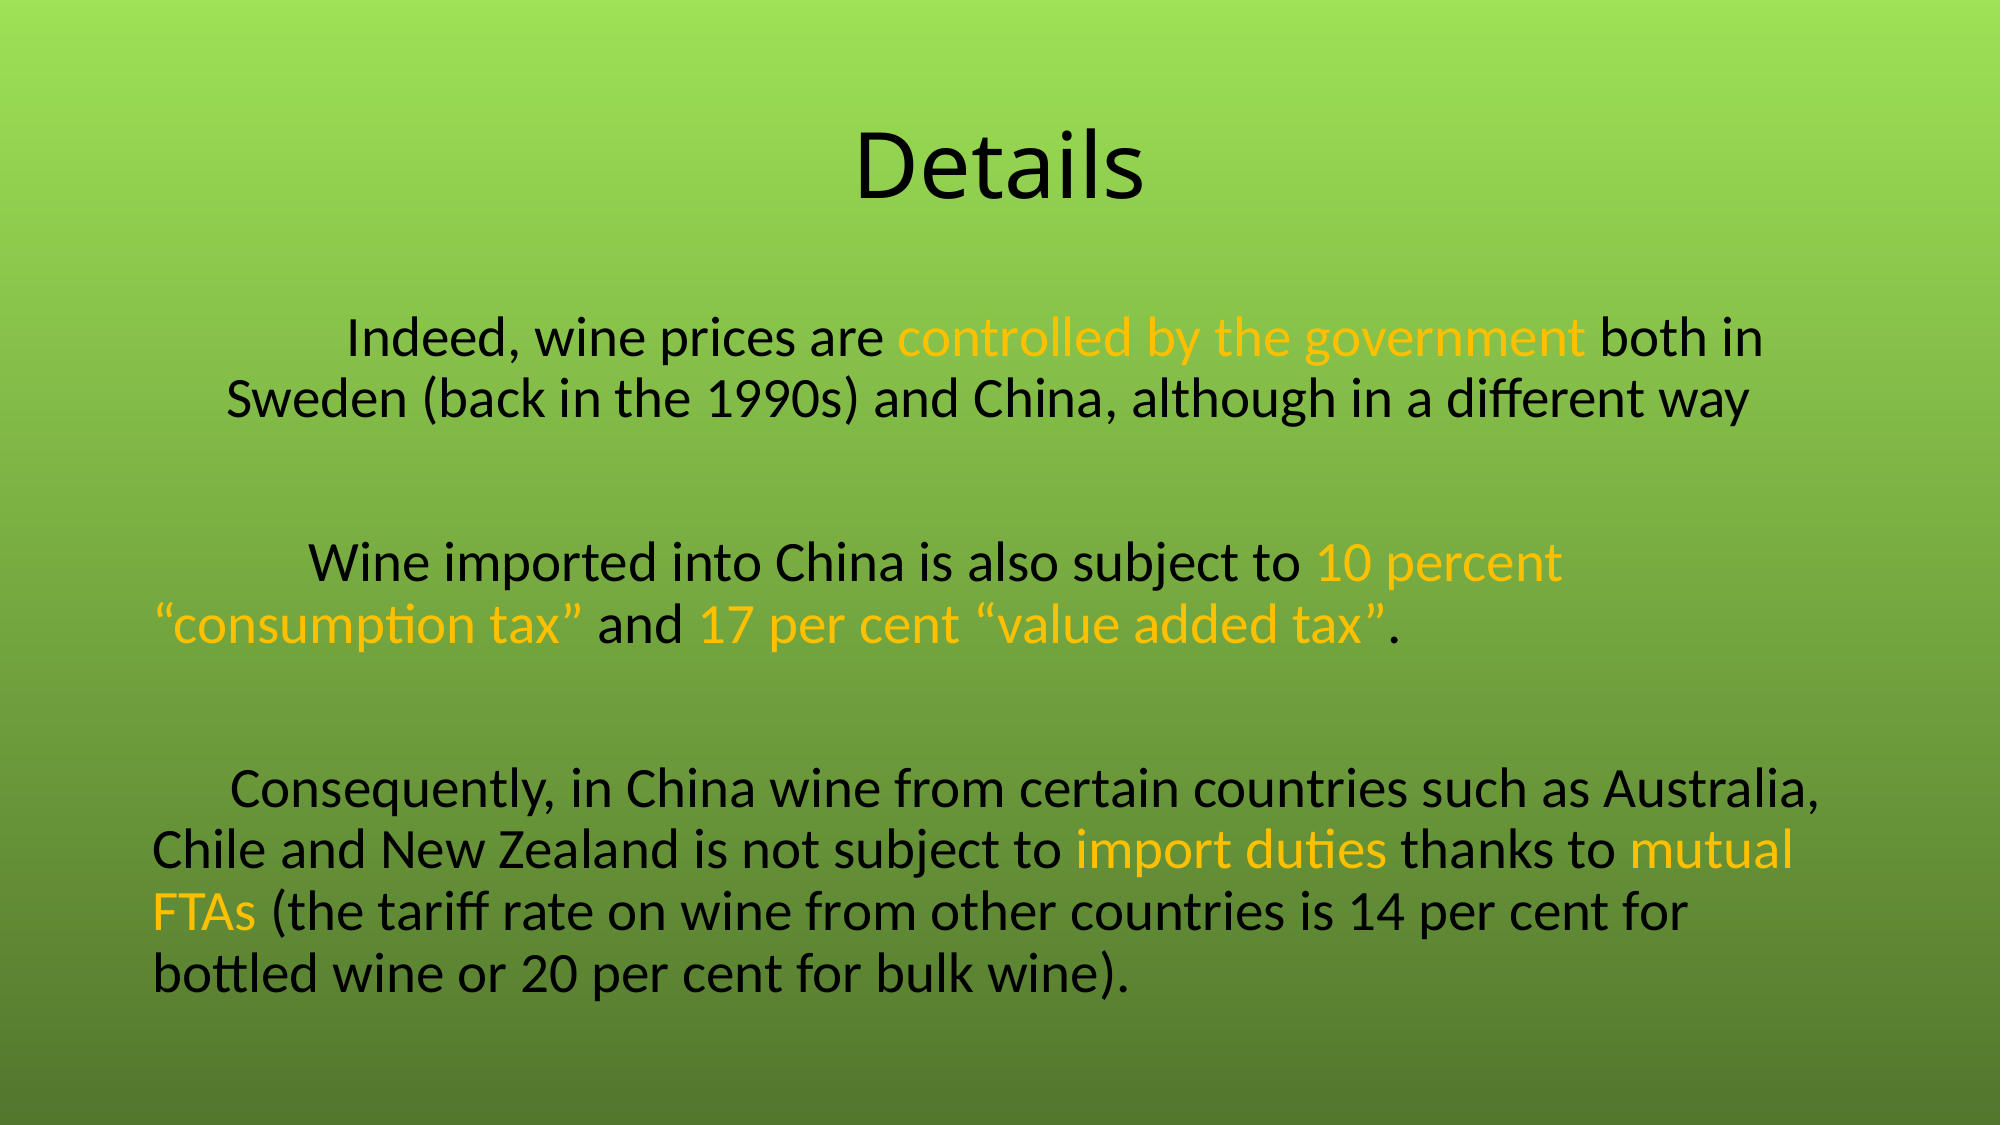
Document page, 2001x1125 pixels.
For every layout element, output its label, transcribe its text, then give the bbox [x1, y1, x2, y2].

list Indeed, wine prices are controlled by the government both in Sweden (back in the 1990s) and China, although in a different way Wine imported into China is also subject to 10 percent “consumption tax” and 17 per cent “value added tax”. Consequently, in China wine from certain countries such as Australia, Chile and New Zealand is not subject to import duties thanks to mutual FTAs (the tariff rate on wine from other countries is 14 per cent for bottled wine or 20 per cent for bulk wine). [137, 299, 1863, 1014]
title Details [137, 59, 1863, 278]
